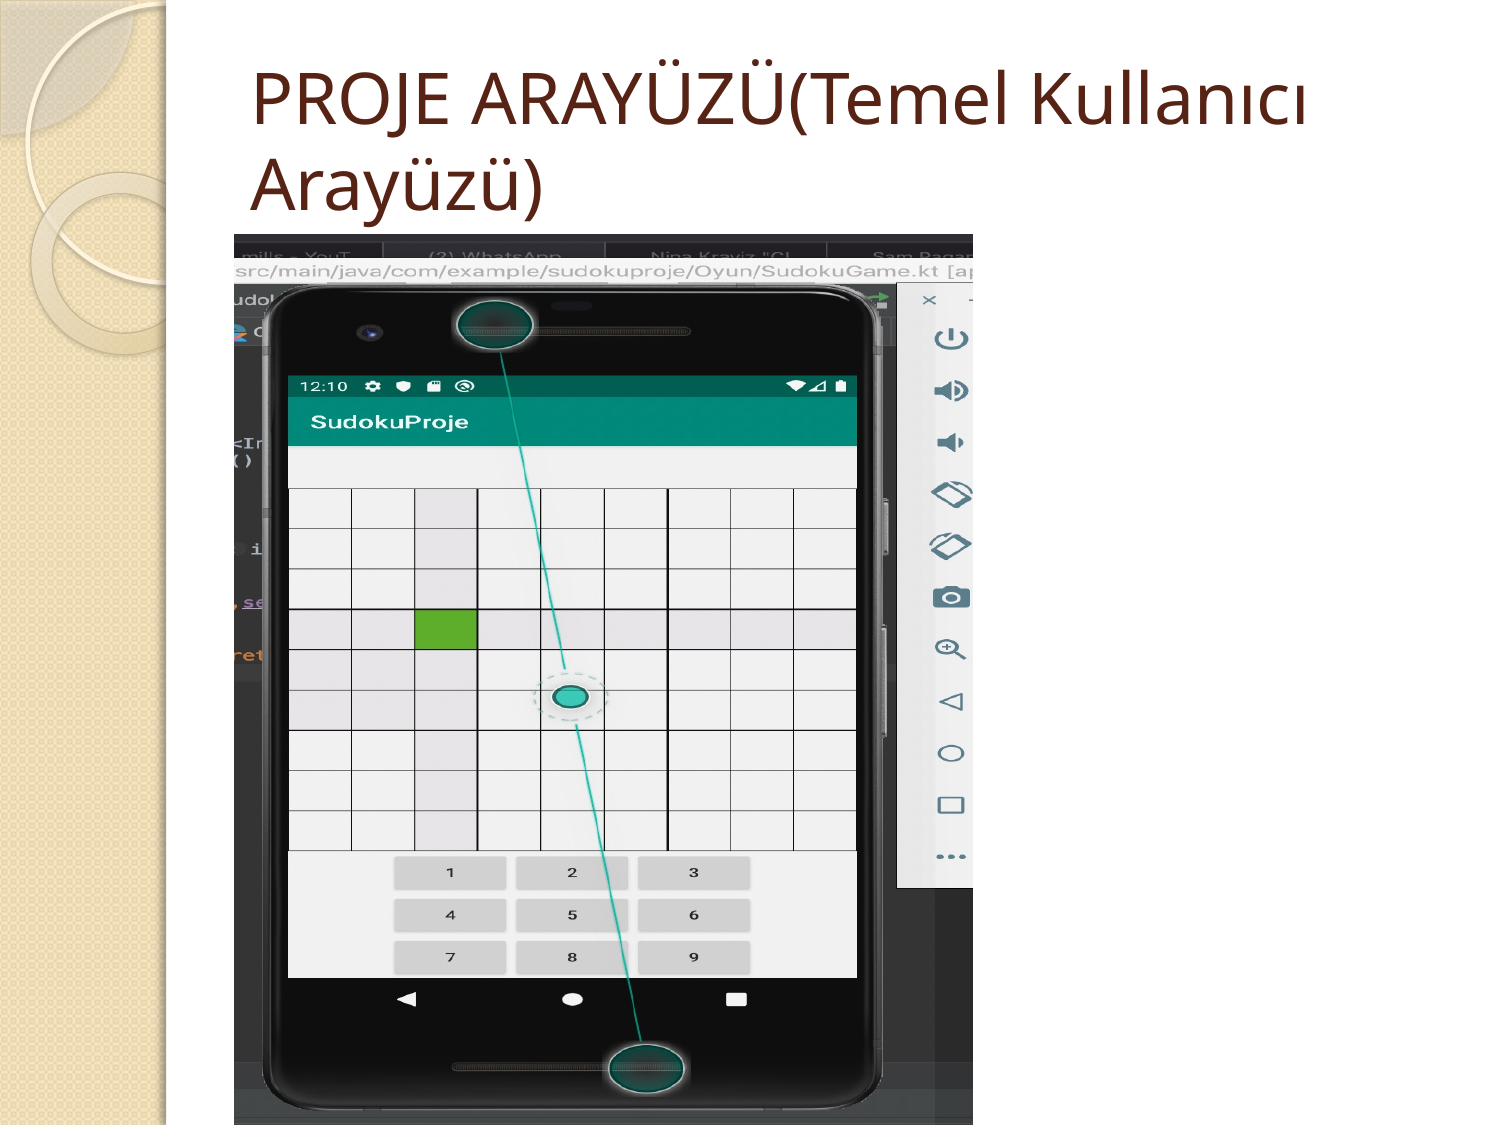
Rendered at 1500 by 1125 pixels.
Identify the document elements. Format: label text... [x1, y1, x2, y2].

title PROJE ARAYÜZÜ(Temel Kullanıcı Arayüzü) [235, 45, 1466, 233]
picture [234, 234, 973, 1125]
